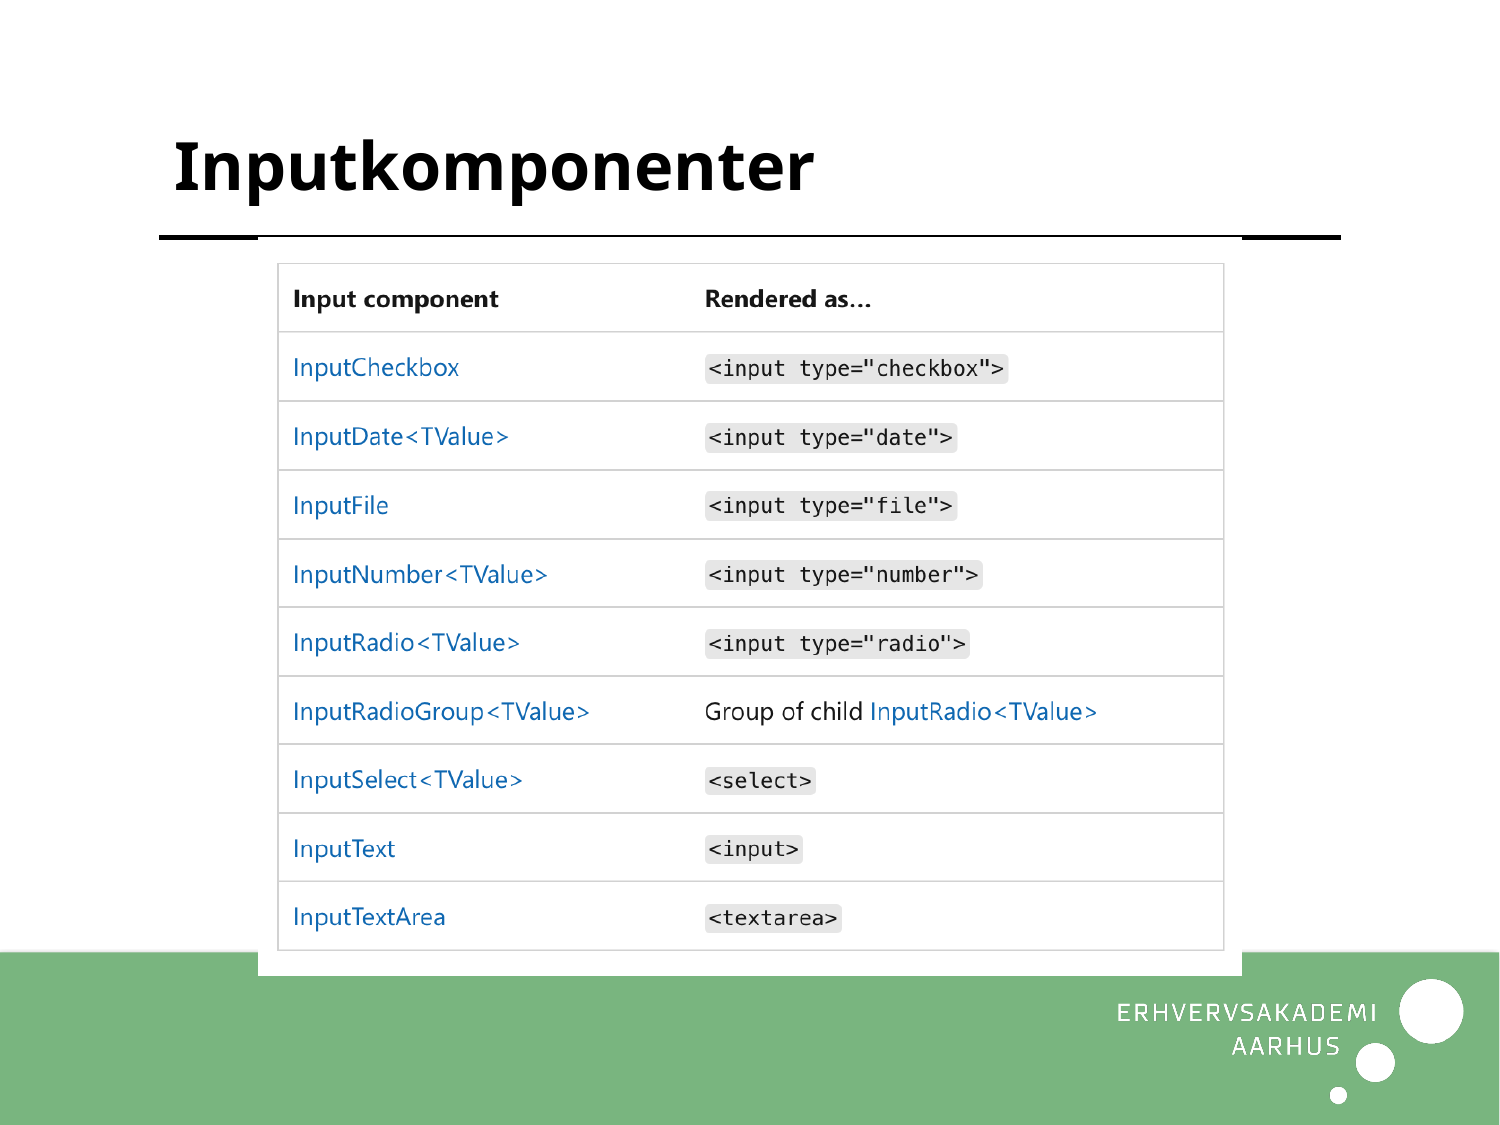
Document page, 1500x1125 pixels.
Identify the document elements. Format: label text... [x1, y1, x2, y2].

picture [1104, 971, 1471, 1110]
title Inputkomponenter [159, 90, 1341, 238]
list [257, 237, 1243, 977]
